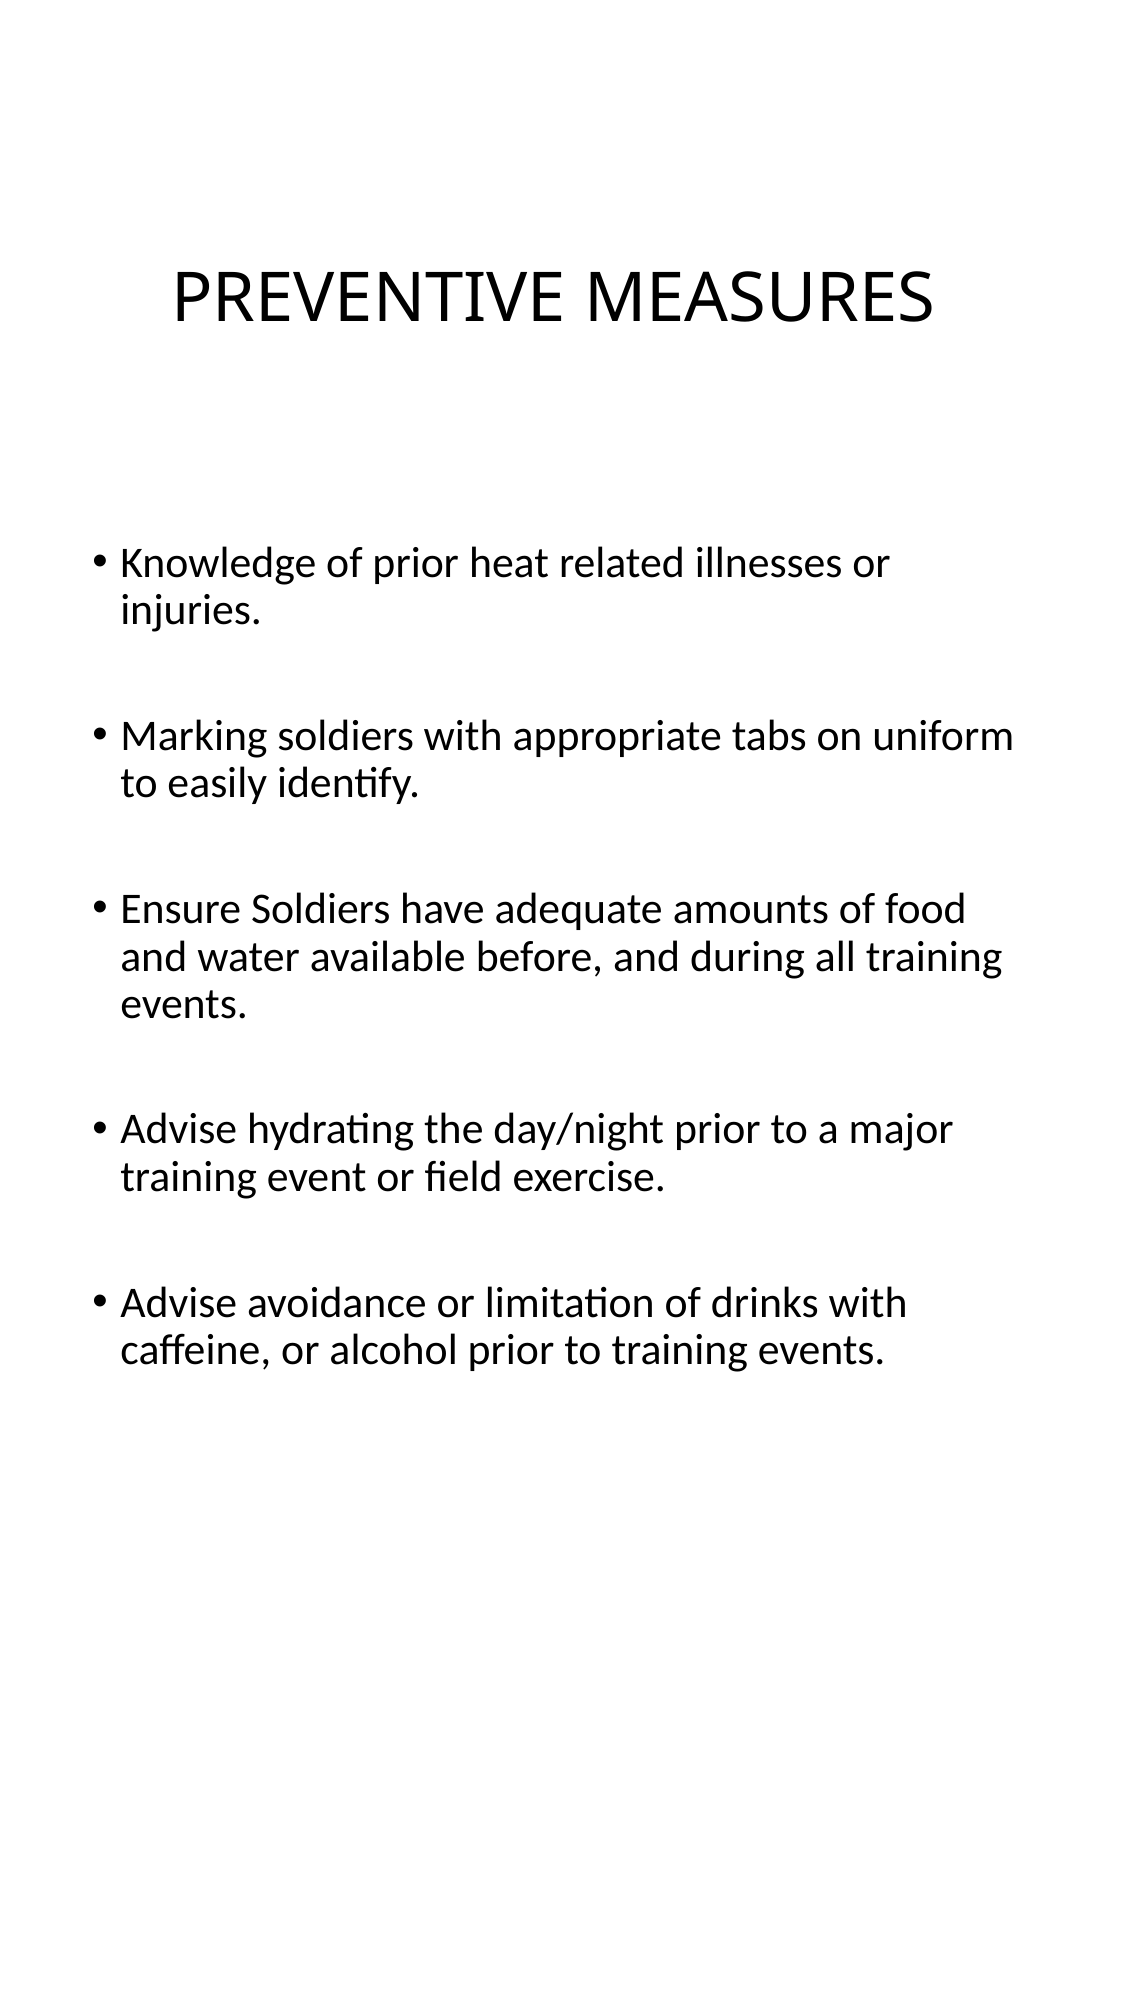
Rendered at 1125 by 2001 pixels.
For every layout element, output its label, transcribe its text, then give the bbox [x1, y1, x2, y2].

list Knowledge of prior heat related illnesses or injuries. Marking soldiers with appropriate tabs on uniform to easily identify. Ensure Soldiers have adequate amounts of food and water available before, and during all training events. Advise hydrating the day/night prior to a major training event or field exercise. Advise avoidance or limitation of drinks with caffeine, or alcohol prior to training events. [77, 532, 1048, 1802]
title PREVENTIVE MEASURES [77, 106, 1048, 493]
